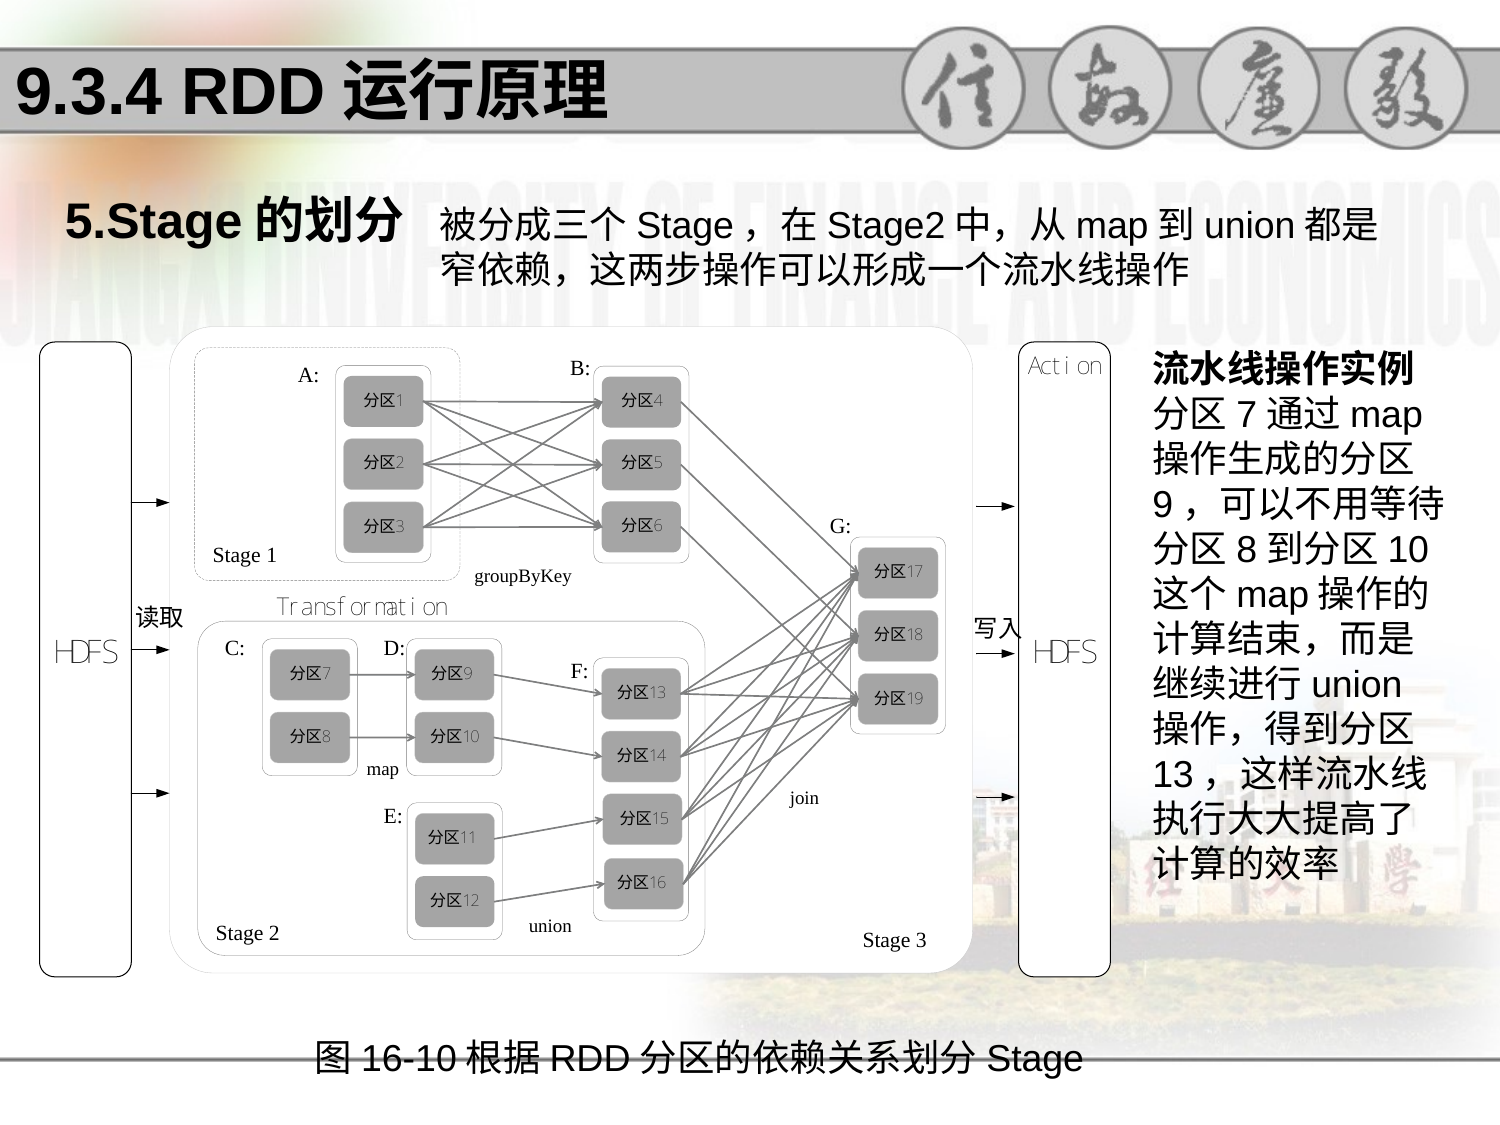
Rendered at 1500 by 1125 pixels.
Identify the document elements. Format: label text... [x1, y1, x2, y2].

text_box 流水线操作实例 分区7通过map操作生成的分区9，可以不用等待分区8到分区10这个map操作的计算结束，而是继续进行union操作，得到分区13，这样流水线执行大大提高了计算的效率 [1137, 337, 1463, 893]
title 9.3.4 RDD运行原理 [0, 50, 888, 125]
text_box 被分成三个Stage，在Stage2中，从map到union都是窄依赖，这两步操作可以形成一个流水线操作 [425, 193, 1425, 299]
picture [0, 0, 1500, 1125]
text_box 图16-10根据RDD分区的依赖关系划分Stage [300, 1026, 1163, 1087]
text_box 5.Stage的划分 [49, 181, 738, 257]
